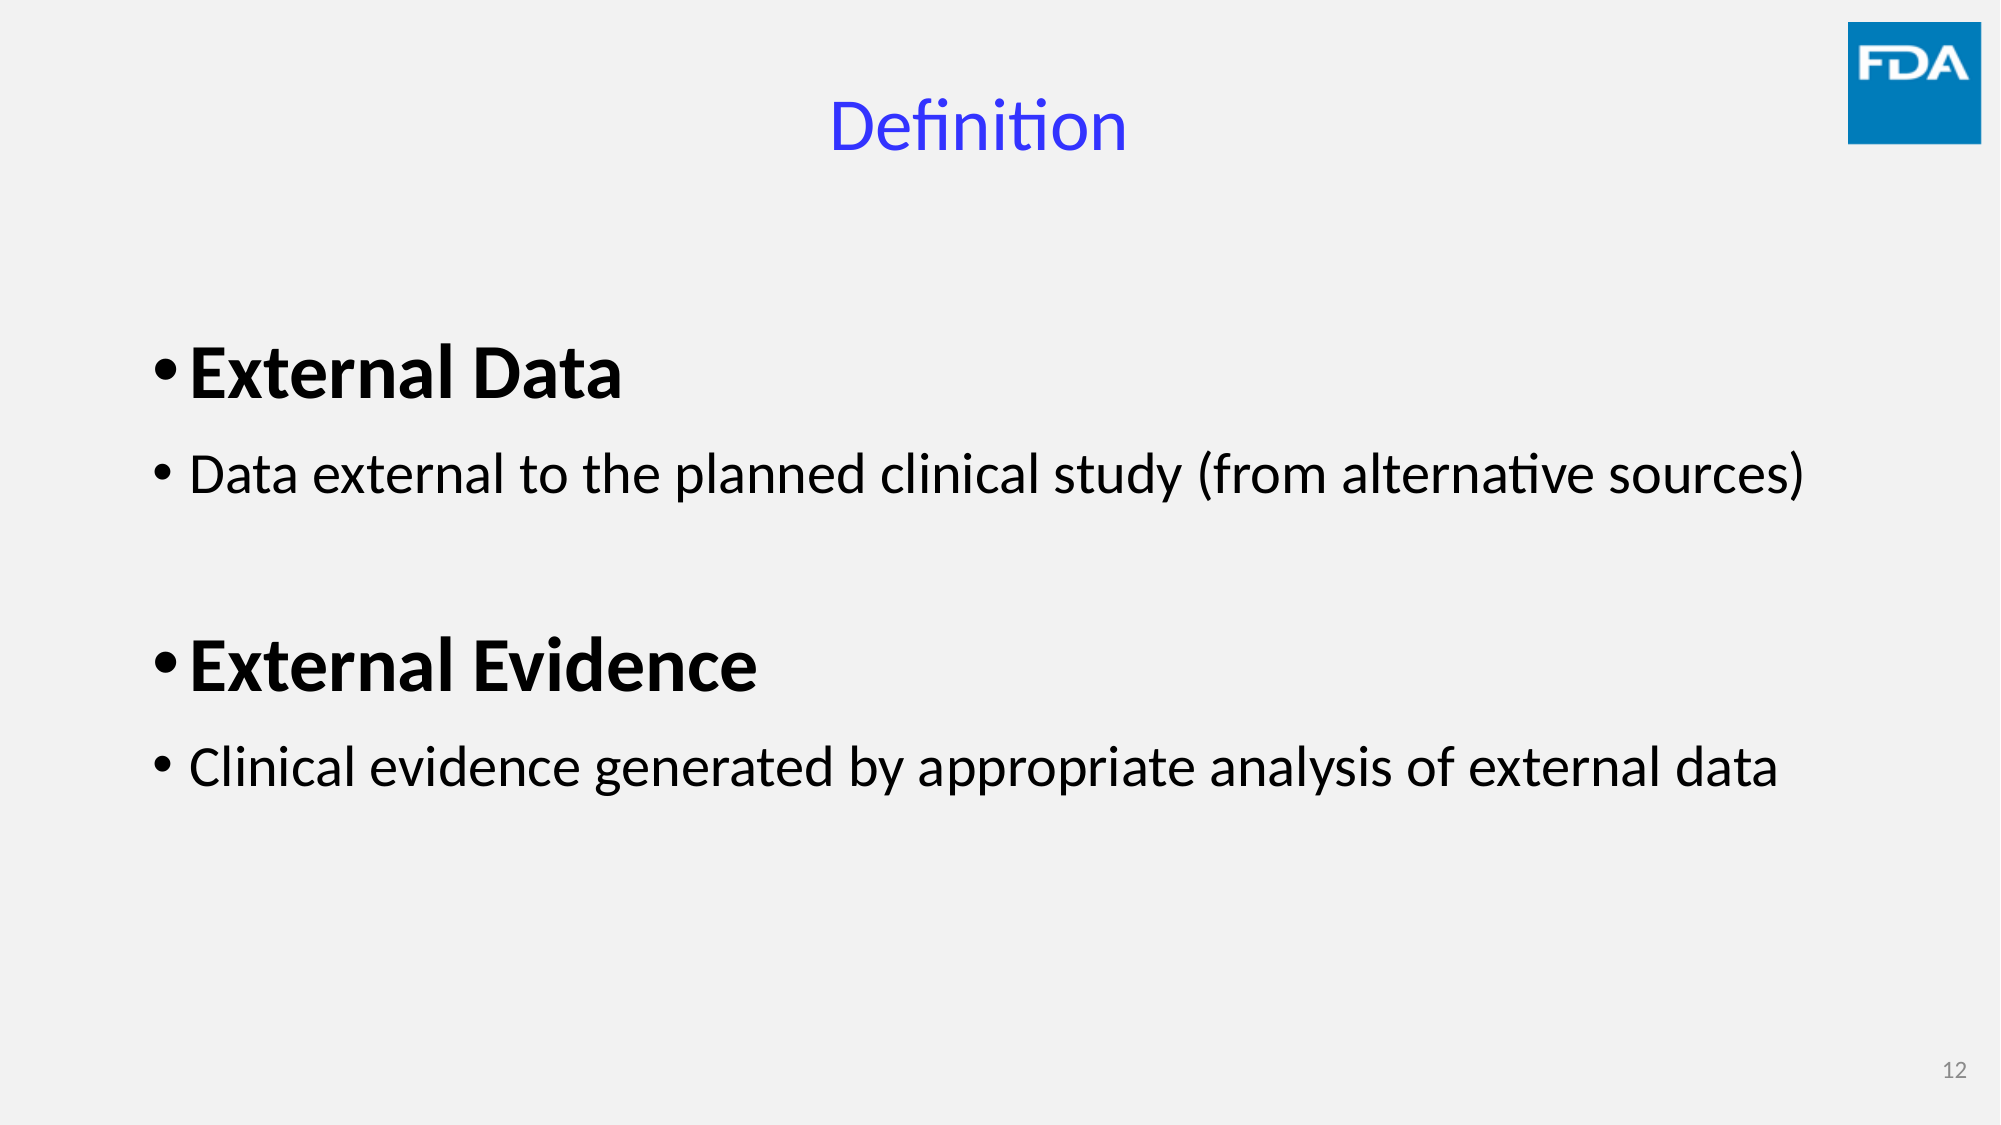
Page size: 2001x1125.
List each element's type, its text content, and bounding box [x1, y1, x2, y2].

picture [1910, 22, 1983, 146]
title Definition [48, 50, 1910, 202]
picture [1927, 46, 1968, 80]
text_box External Data Data external to the planned clinical study (from alternative sources) External Evidence Clinical evidence generated by appropriate analysis of external data [137, 323, 1861, 944]
slide_number 12 [1532, 1038, 1983, 1099]
picture [1859, 46, 1929, 79]
